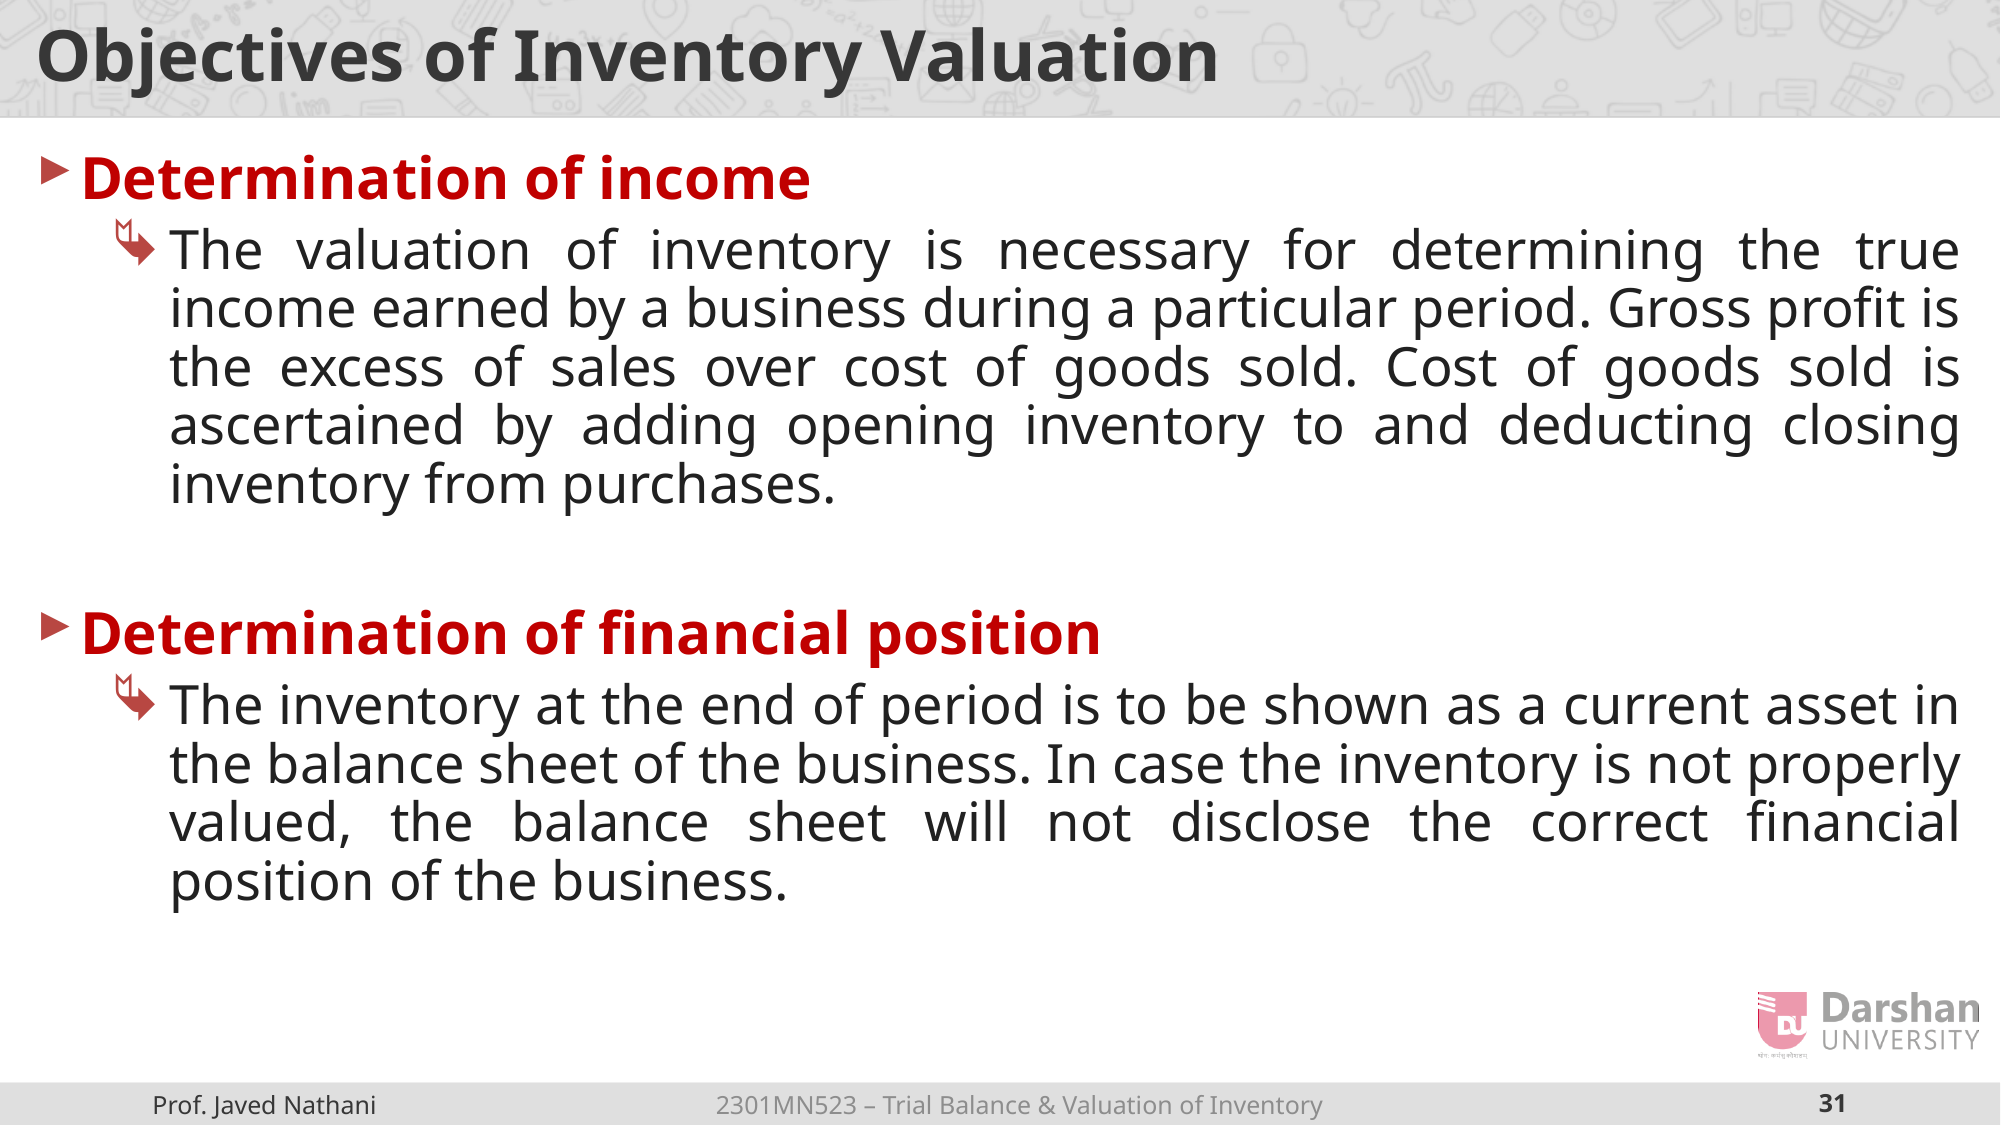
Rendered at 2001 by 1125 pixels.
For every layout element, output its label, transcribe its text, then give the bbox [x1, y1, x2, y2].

list Determination of income The valuation of inventory is necessary for determining the true income earned by a business during a particular period. Gross profit is the excess of sales over cost of goods sold. Cost of goods sold is ascertained by adding opening inventory to and deducting closing inventory from purchases. Determination of financial position The inventory at the end of period is to be shown as a current asset in the balance sheet of the business. In case the inventory is not properly valued, the balance sheet will not disclose the correct financial position of the business. [21, 141, 1979, 1059]
title Objectives of Inventory Valuation [0, 0, 2000, 117]
